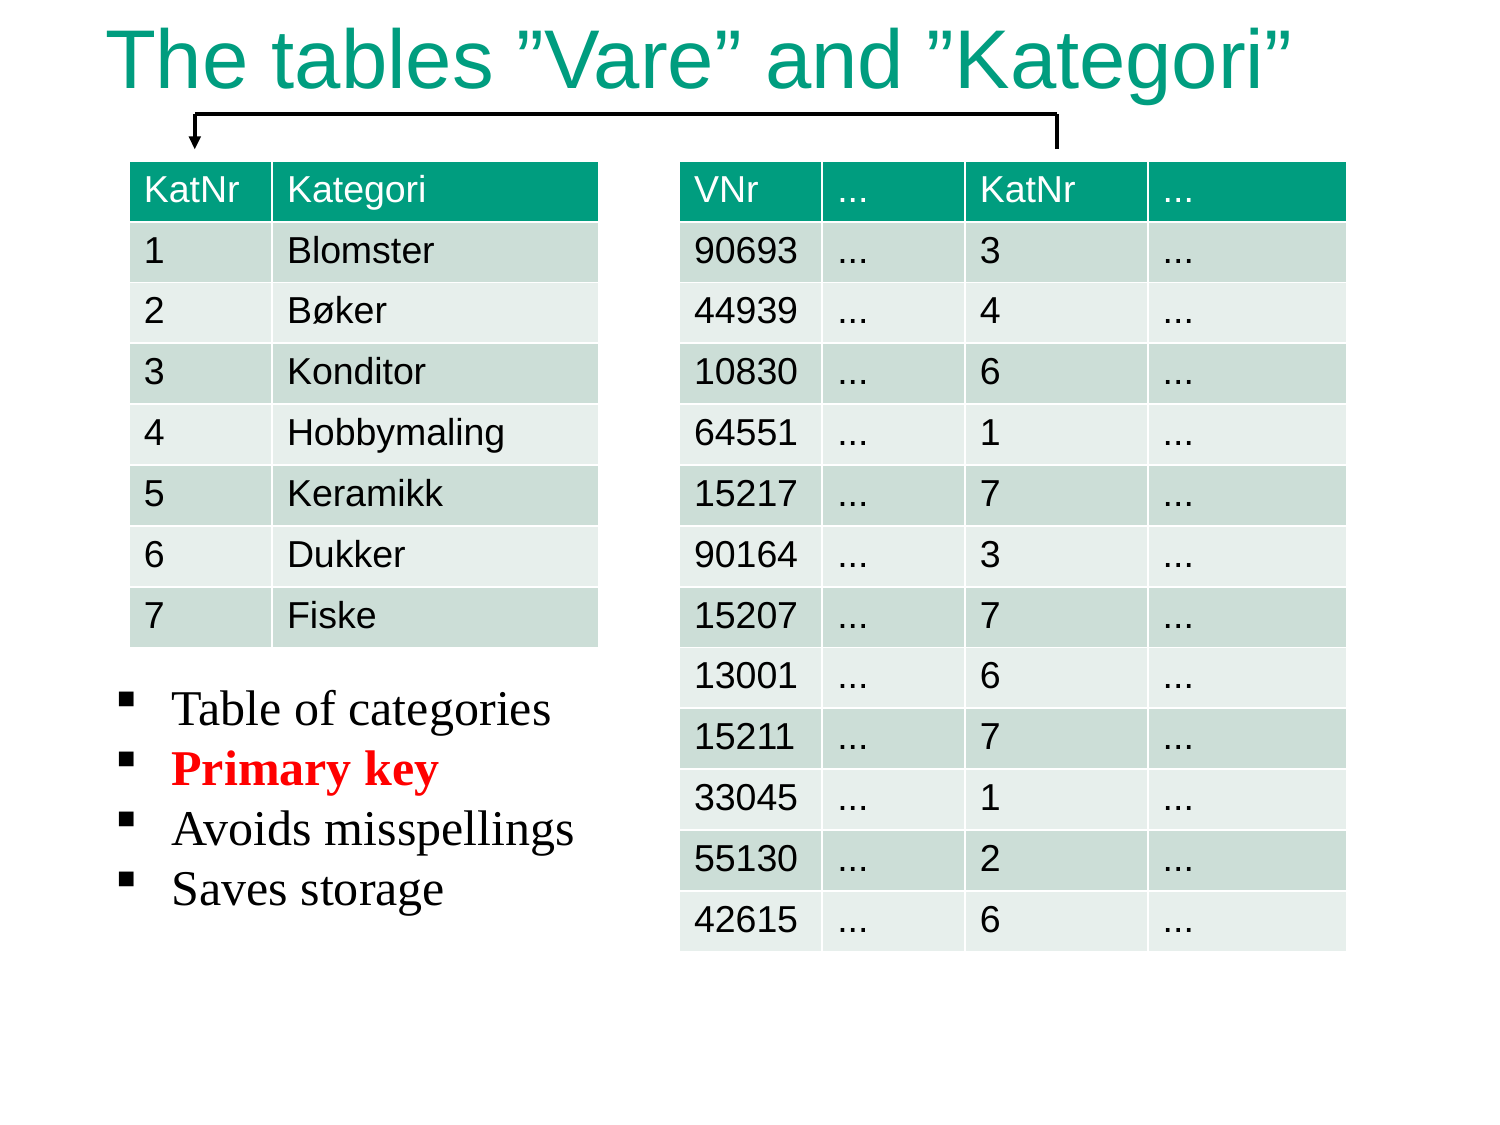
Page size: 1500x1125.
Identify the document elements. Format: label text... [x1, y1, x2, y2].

table_cell 7 [966, 588, 1147, 647]
table_cell ... [823, 831, 964, 890]
table_cell ... [823, 466, 964, 525]
table_cell 1 [966, 405, 1147, 464]
table_cell 3 [966, 223, 1147, 282]
table_cell 1 [130, 223, 271, 282]
table_cell ... [1149, 648, 1346, 707]
table_cell ... [1149, 344, 1346, 403]
table_cell 2 [966, 831, 1147, 890]
table_cell 15211 [680, 709, 821, 768]
table_cell 4 [130, 405, 271, 464]
table_cell ... [823, 709, 964, 768]
table_cell Fiske [273, 588, 598, 647]
table_cell 15217 [680, 466, 821, 525]
text_box Table of categories Primary key Avoids misspellings Saves storage [100, 667, 626, 923]
table_cell ... [823, 405, 964, 464]
table_header KatNr [966, 162, 1147, 221]
table_cell ... [1149, 588, 1346, 647]
table_cell 44939 [680, 283, 821, 342]
table_cell 7 [966, 466, 1147, 525]
table_cell 3 [966, 527, 1147, 586]
table_cell 3 [130, 344, 271, 403]
table_cell Bøker [273, 283, 598, 342]
table_cell 10830 [680, 344, 821, 403]
table_cell 64551 [680, 405, 821, 464]
table_cell Konditor [273, 344, 598, 403]
table_cell ... [1149, 527, 1346, 586]
table_cell ... [1149, 223, 1346, 282]
table_cell ... [823, 588, 964, 647]
table_cell Keramikk [273, 466, 598, 525]
table_cell Blomster [273, 223, 598, 282]
table_cell 90693 [680, 223, 821, 282]
table_cell 7 [130, 588, 271, 647]
table_cell 7 [966, 709, 1147, 768]
table_header KatNr [130, 162, 271, 221]
table_cell 33045 [680, 770, 821, 829]
table_cell ... [823, 283, 964, 342]
table_cell ... [823, 527, 964, 586]
table_cell ... [823, 344, 964, 403]
table_header Kategori [273, 162, 598, 221]
table_cell ... [823, 770, 964, 829]
table_cell ... [1149, 709, 1346, 768]
table_cell 6 [966, 648, 1147, 707]
table_header ... [1149, 162, 1346, 221]
table_cell 13001 [680, 648, 821, 707]
table_cell ... [823, 223, 964, 282]
table_cell 6 [966, 892, 1147, 951]
table_cell ... [1149, 770, 1346, 829]
table_cell Dukker [273, 527, 598, 586]
table_cell Hobbymaling [273, 405, 598, 464]
table_cell 42615 [680, 892, 821, 951]
table_cell ... [823, 648, 964, 707]
table_cell 15207 [680, 588, 821, 647]
title The tables ”Vare” and ”Kategori” [105, 4, 1381, 106]
table_cell ... [1149, 831, 1346, 890]
table_cell 90164 [680, 527, 821, 586]
table_cell ... [1149, 466, 1346, 525]
table_cell ... [1149, 405, 1346, 464]
table_cell ... [823, 892, 964, 951]
table_cell ... [1149, 283, 1346, 342]
table_cell 4 [966, 283, 1147, 342]
table_cell 6 [966, 344, 1147, 403]
table_cell 5 [130, 466, 271, 525]
table_cell 55130 [680, 831, 821, 890]
table_cell 1 [966, 770, 1147, 829]
table_cell 2 [130, 283, 271, 342]
table_cell ... [1149, 892, 1346, 951]
table_header ... [823, 162, 964, 221]
table_header VNr [680, 162, 821, 221]
table_cell 6 [130, 527, 271, 586]
